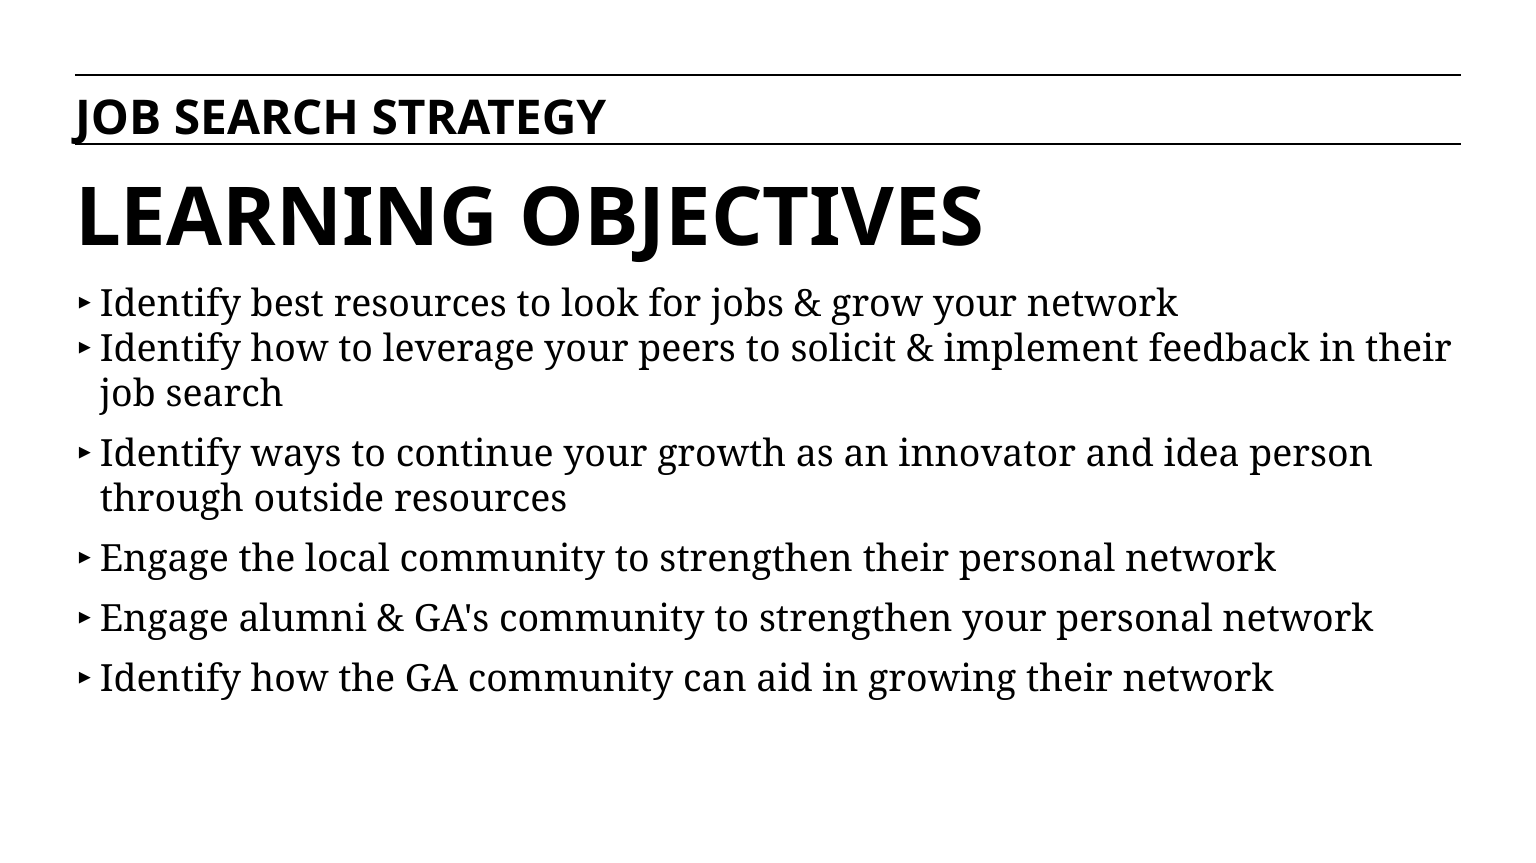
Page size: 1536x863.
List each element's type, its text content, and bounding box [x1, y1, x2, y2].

text_box JOB SEARCH STRATEGY [74, 86, 987, 138]
list Identify best resources to look for jobs & grow your network Identify how to leverage your peers to solicit & implement feedback in their job search Identify ways to continue your growth as an innovator and idea person through outside resources Engage the local community to strengthen their personal network Engage alumni & GA's community to strengthen your personal network Identify how the GA community can aid in growing their network [75, 259, 1461, 680]
title LEARNING OBJECTIVES [74, 173, 1462, 259]
